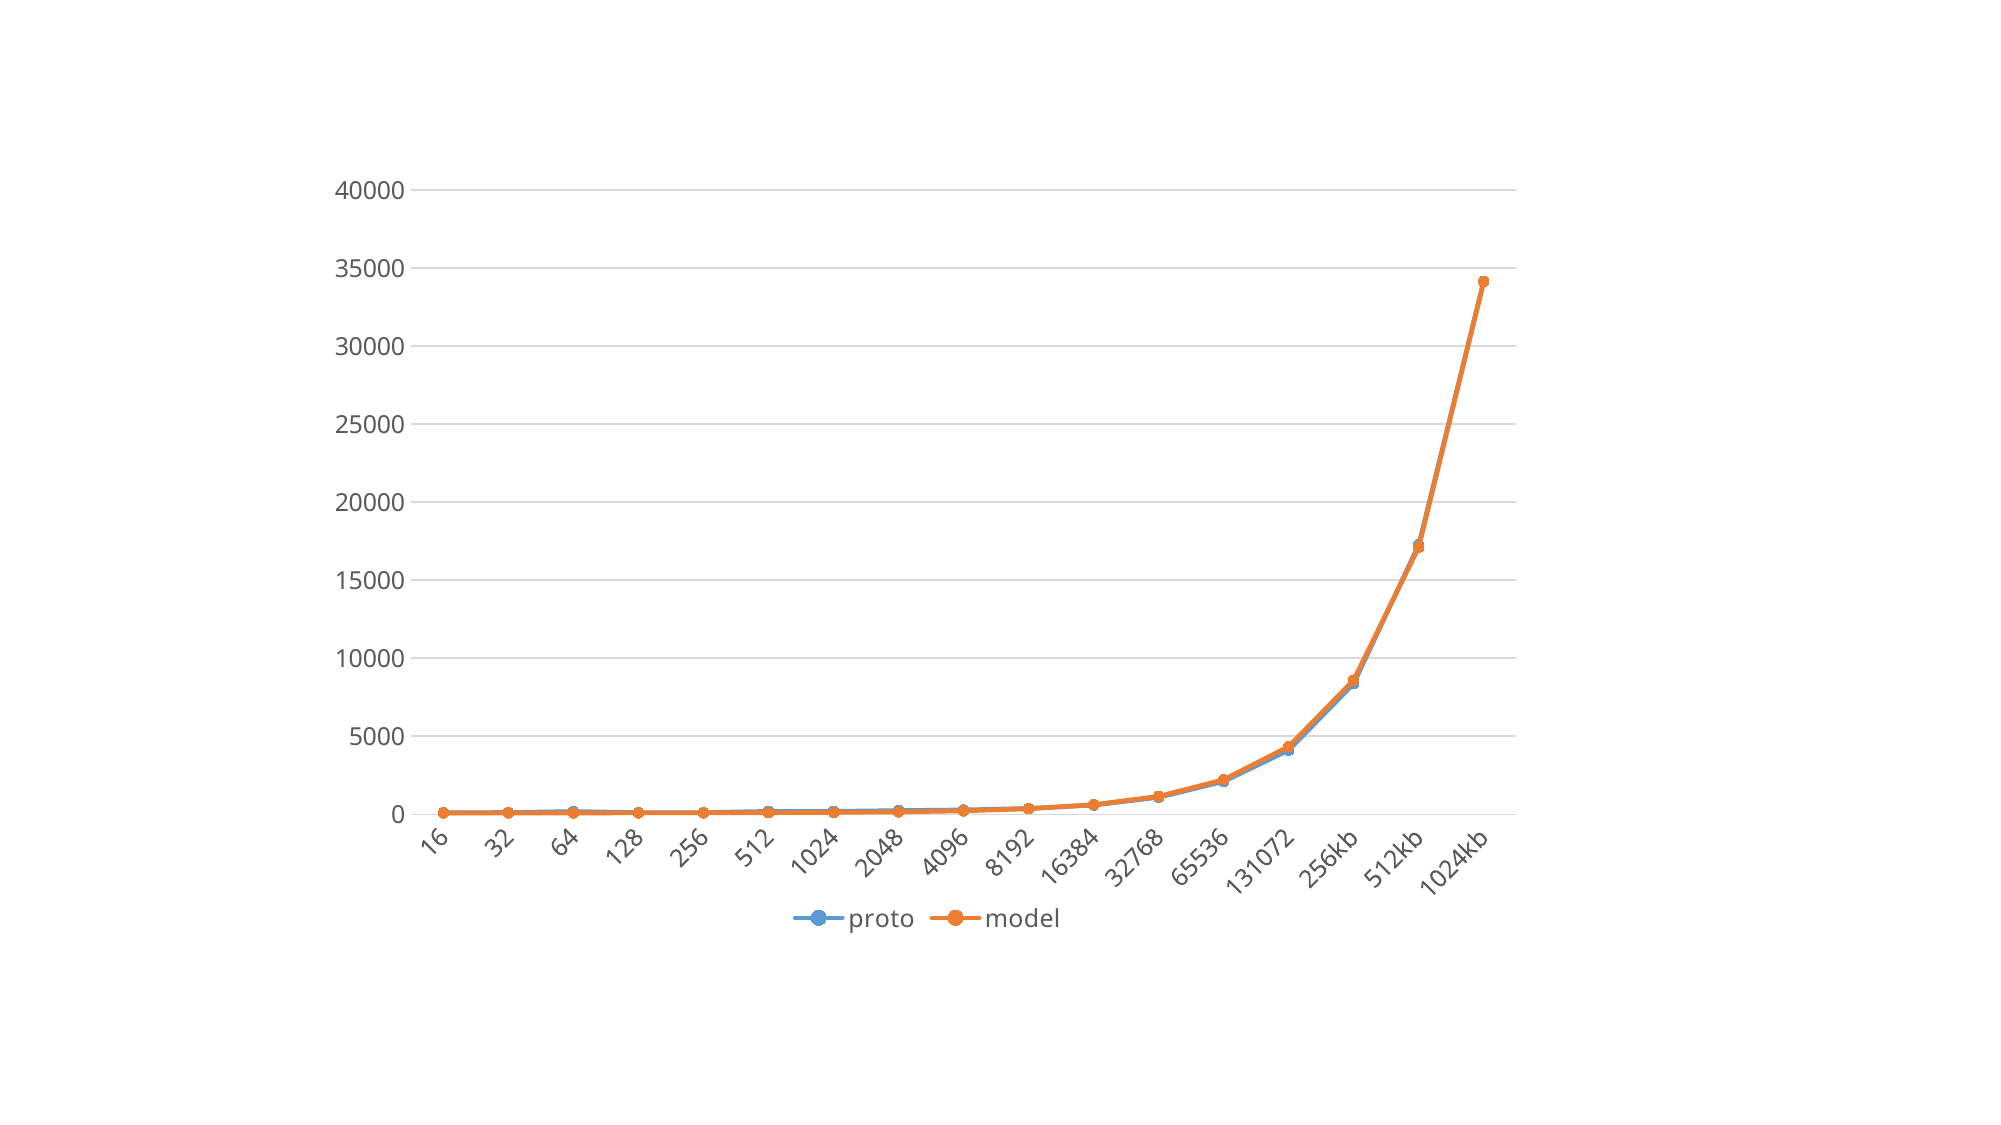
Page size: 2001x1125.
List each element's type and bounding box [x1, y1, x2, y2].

chart [322, 172, 1533, 941]
